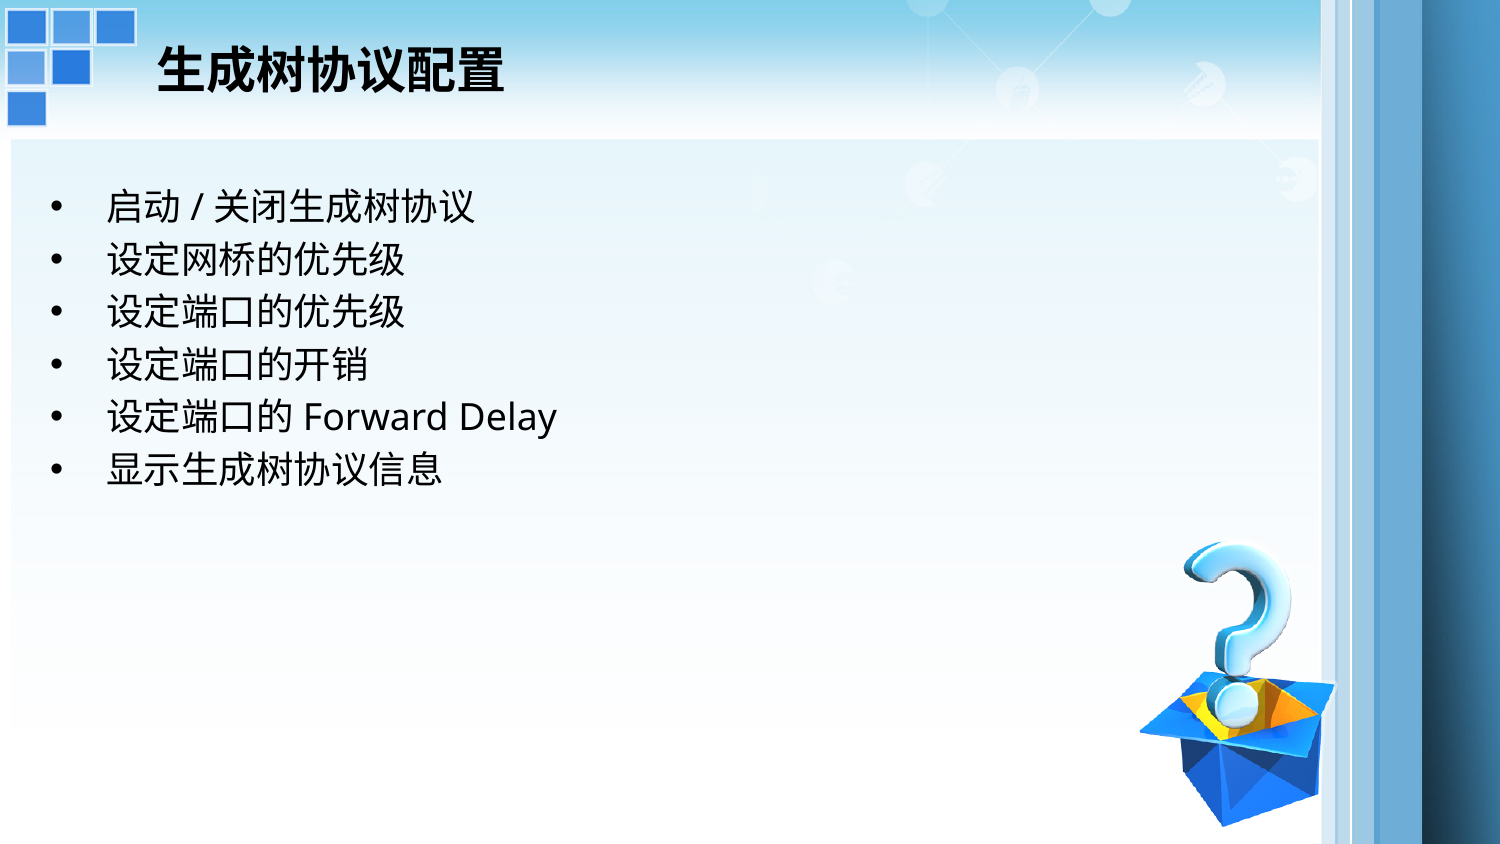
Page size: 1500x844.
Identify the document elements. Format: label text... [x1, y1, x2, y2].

picture [0, 0, 1500, 844]
text_box 生成树协议配置 [141, 31, 1164, 106]
list 启动/关闭生成树协议 设定网桥的优先级 设定端口的优先级 设定端口的开销 设定端口的Forward Delay 显示生成树协议信息 [35, 175, 1128, 755]
